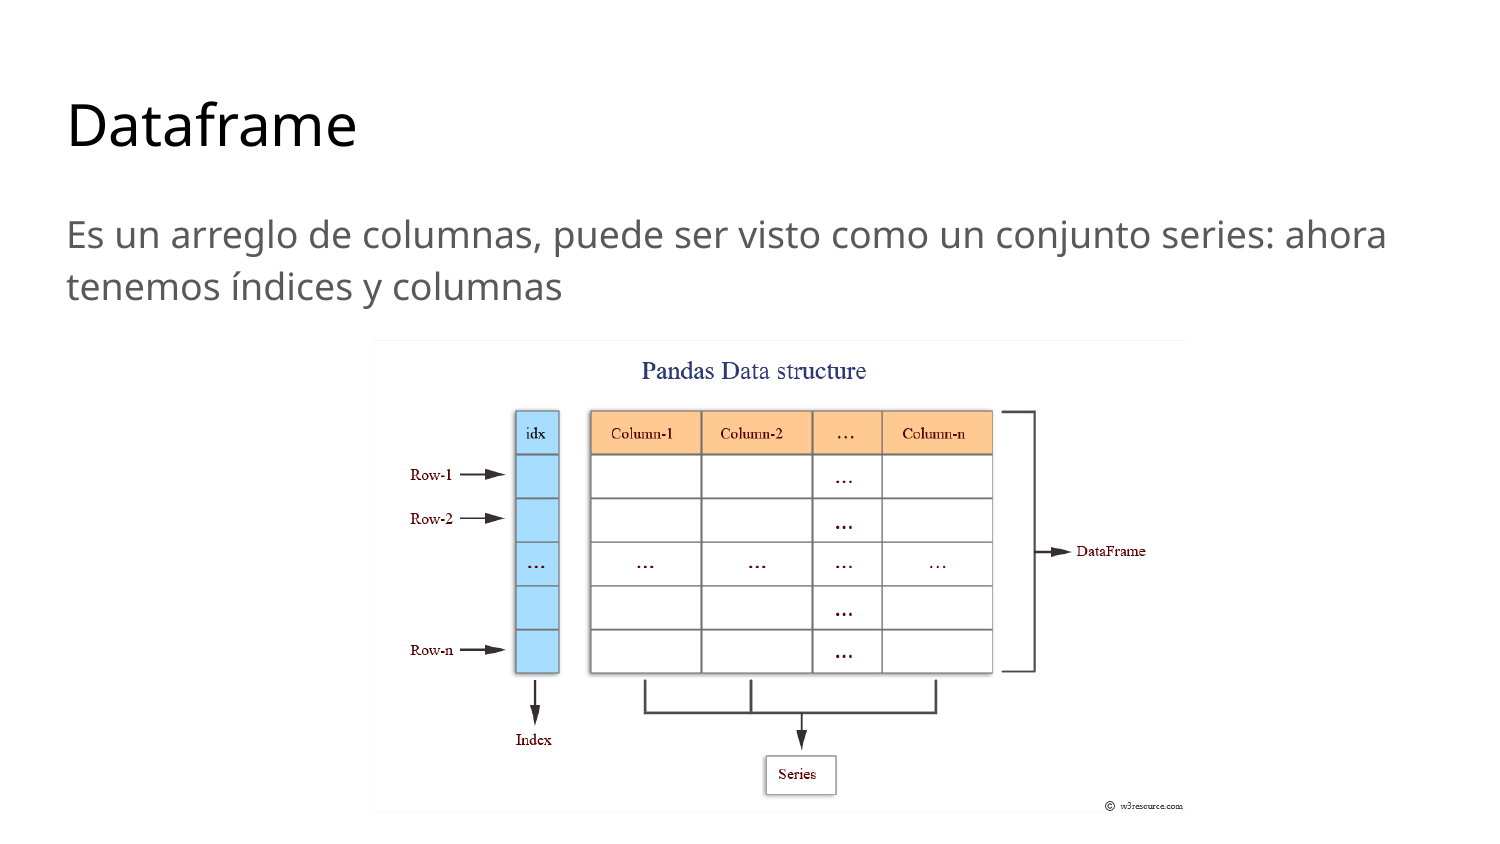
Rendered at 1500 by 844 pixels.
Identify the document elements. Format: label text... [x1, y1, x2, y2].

picture [374, 340, 1190, 814]
title Dataframe [51, 72, 1449, 167]
list Es un arreglo de columnas, puede ser visto como un conjunto series: ahora tenemos índices y columnas [51, 189, 1449, 750]
